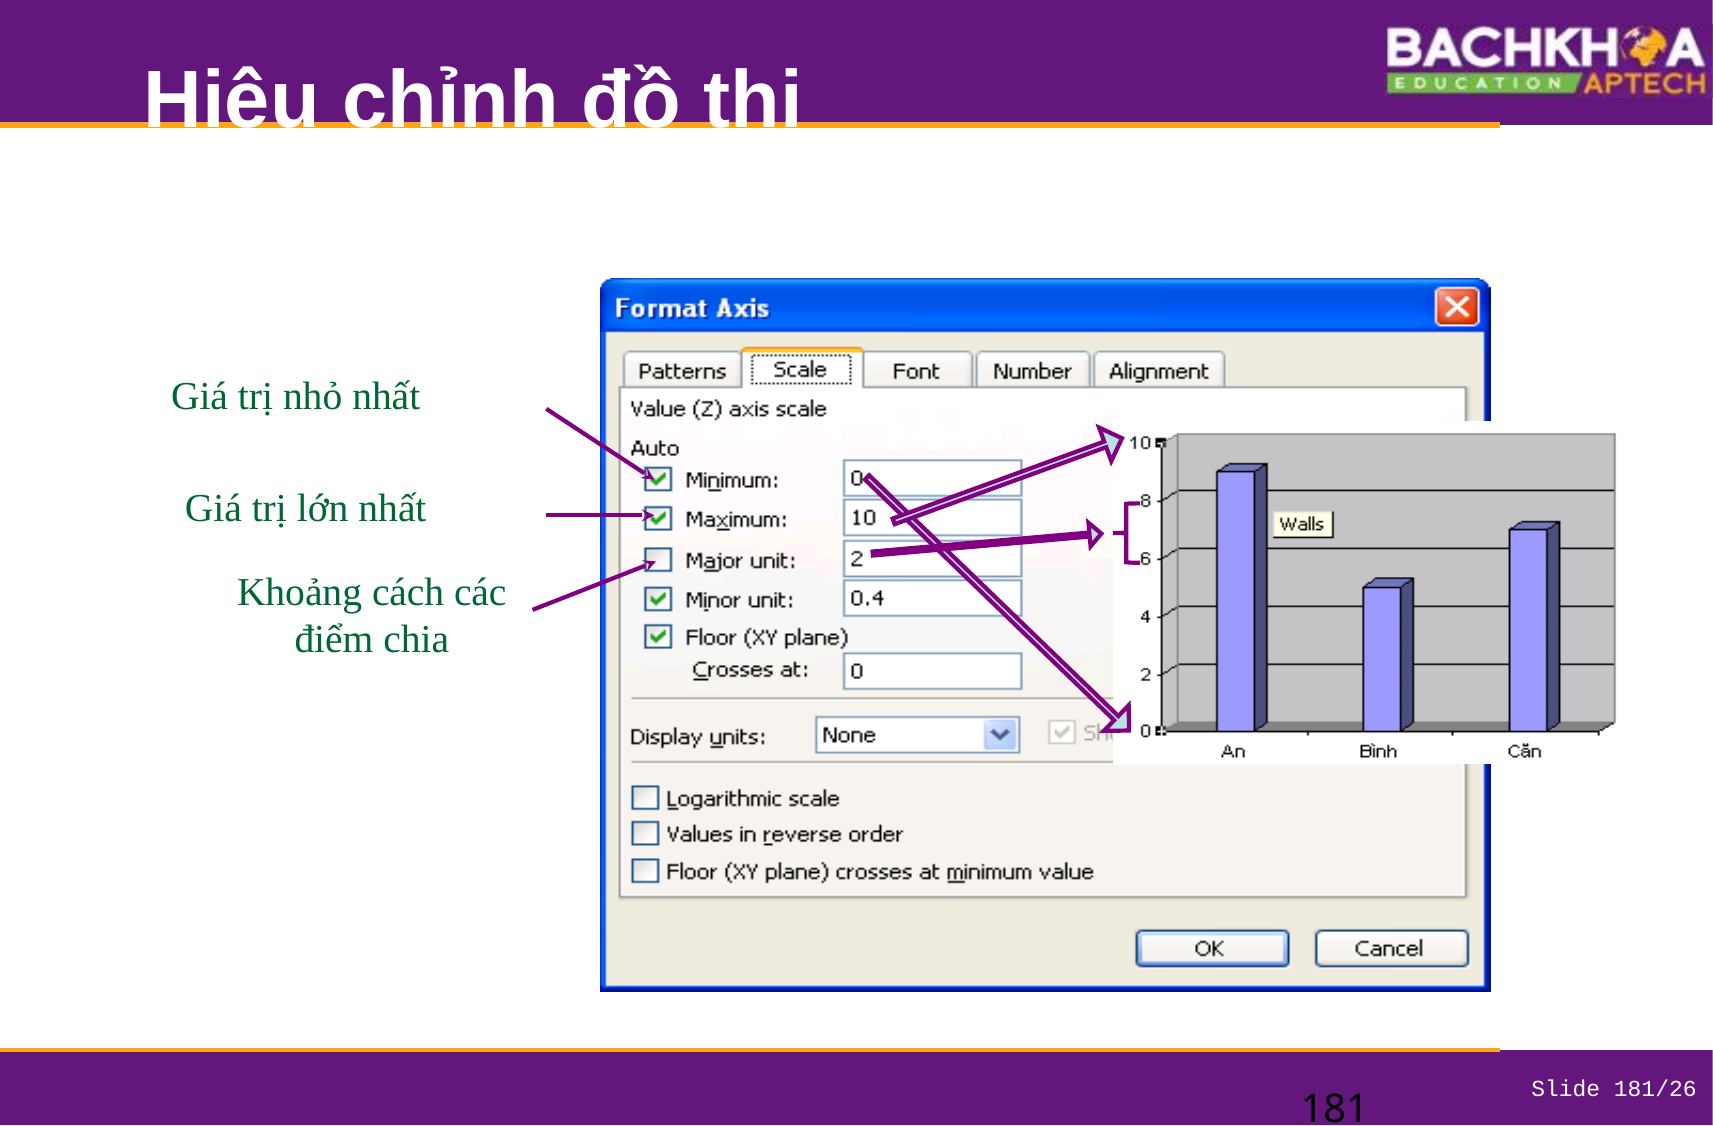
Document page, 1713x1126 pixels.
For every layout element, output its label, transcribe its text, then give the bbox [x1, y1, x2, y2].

picture [599, 278, 1626, 992]
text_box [532, 561, 657, 611]
text_box ‹#› [1284, 1075, 1685, 1126]
text_box Khoảng cách các điểm chia [184, 557, 560, 670]
text_box Giá trị nhỏ nhất [154, 361, 560, 426]
title Hiệu chỉnh đồ thị [121, 45, 1585, 138]
picture [1384, 24, 1713, 98]
text_box Giá trị lớn nhất [168, 473, 554, 538]
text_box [546, 408, 655, 480]
